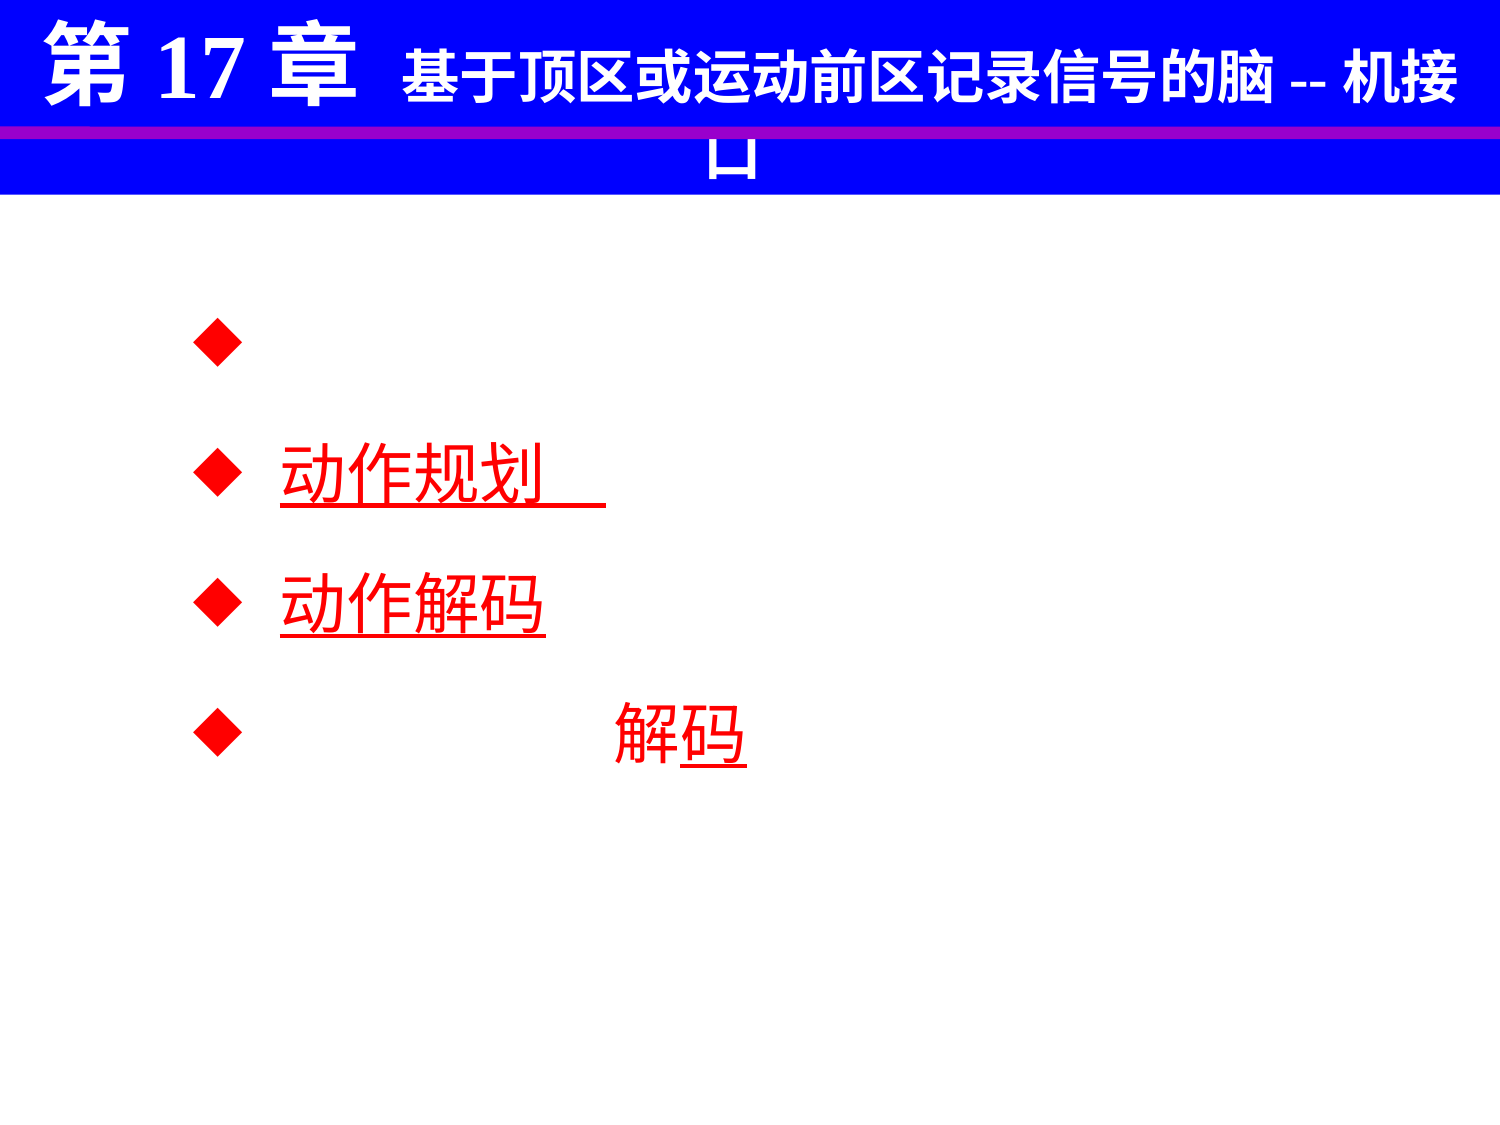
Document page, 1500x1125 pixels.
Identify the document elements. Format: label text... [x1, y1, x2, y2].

text_box 解剖学结构 动作规划 动作解码 局部场电位解码 [173, 294, 1412, 796]
text_box 第17章 基于顶区或运动前区记录信号的脑--机接口 [0, 133, 1500, 195]
text_box 第17章 基于顶区或运动前区记录信号的脑--机接口 [0, 0, 1500, 132]
